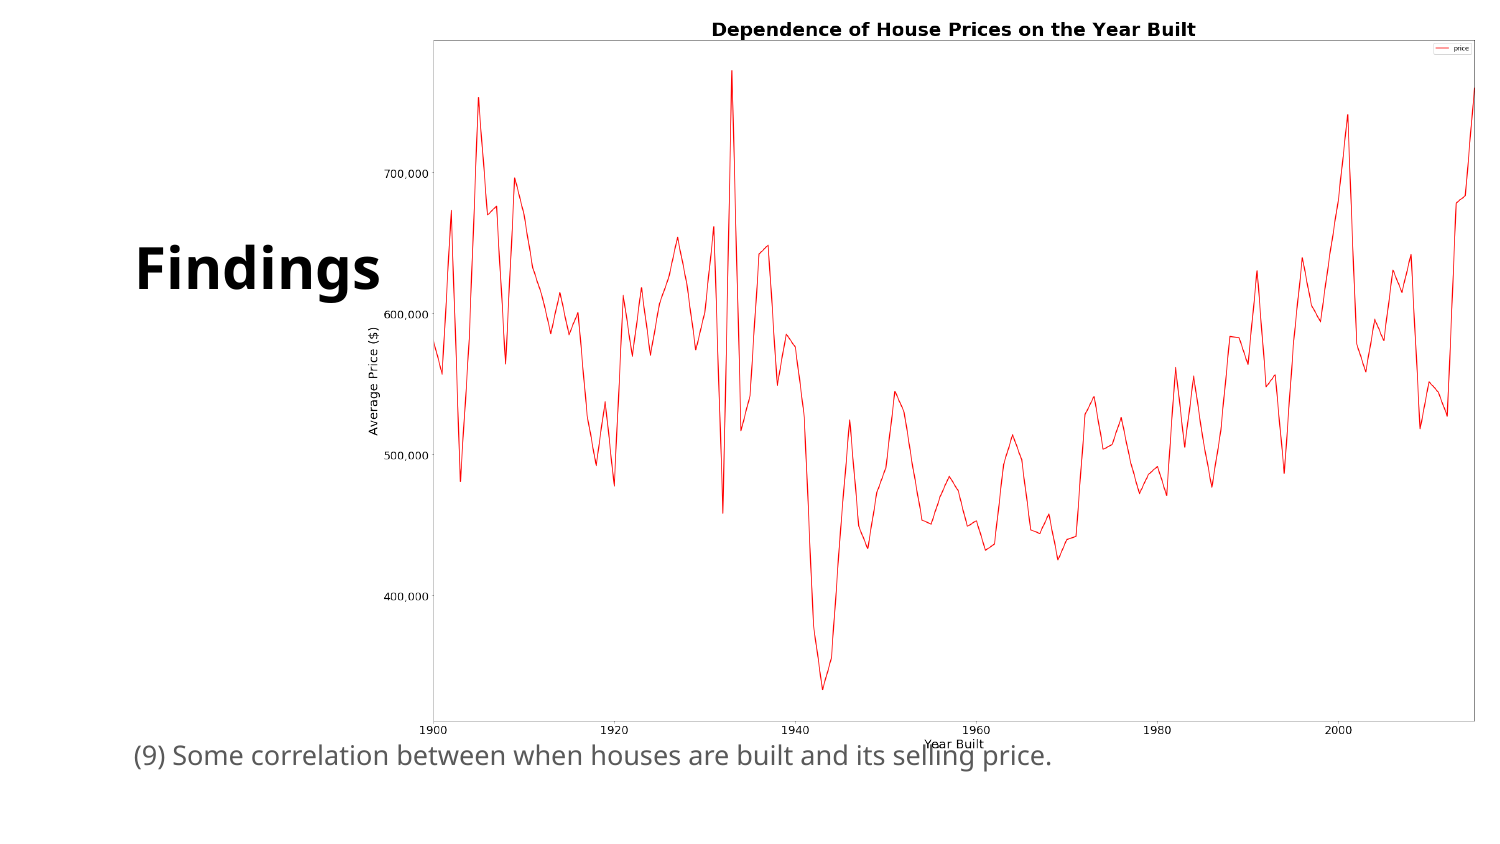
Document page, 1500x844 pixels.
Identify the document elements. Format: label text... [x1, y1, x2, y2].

picture [364, 17, 1478, 756]
title Findings [119, 216, 359, 494]
list (9) Some correlation between when houses are built and its selling price. [118, 717, 1382, 793]
